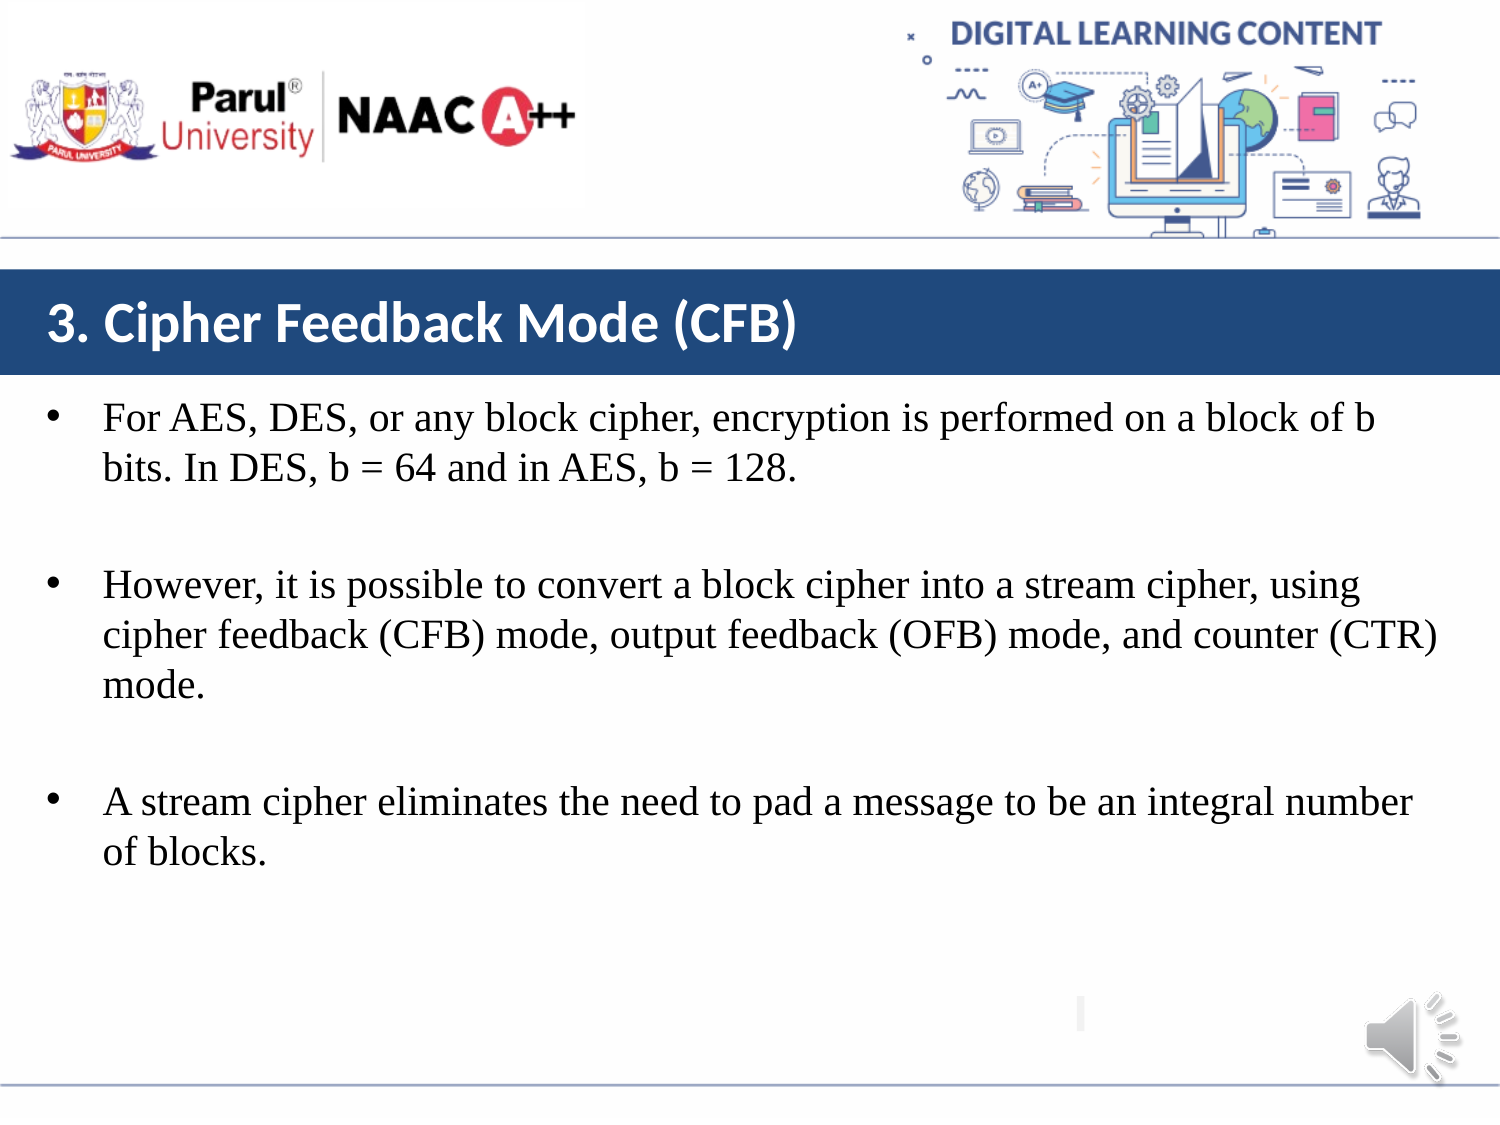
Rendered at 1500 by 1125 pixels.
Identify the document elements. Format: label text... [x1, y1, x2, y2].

text_box 3. Cipher Feedback Mode (CFB) [31, 276, 1469, 368]
list For AES, DES, or any block cipher, encryption is performed on a block of b bits. In DES, b = 64 and in AES, b = 128. However, it is possible to convert a block cipher into a stream cipher, using cipher feedback (CFB) mode, output feedback (OFB) mode, and counter (CTR) mode. A stream cipher eliminates the need to pad a message to be an integral number of blocks. [31, 382, 1469, 1038]
picture [0, 0, 1500, 269]
text_box [0, 269, 1500, 375]
picture [0, 375, 1500, 1118]
